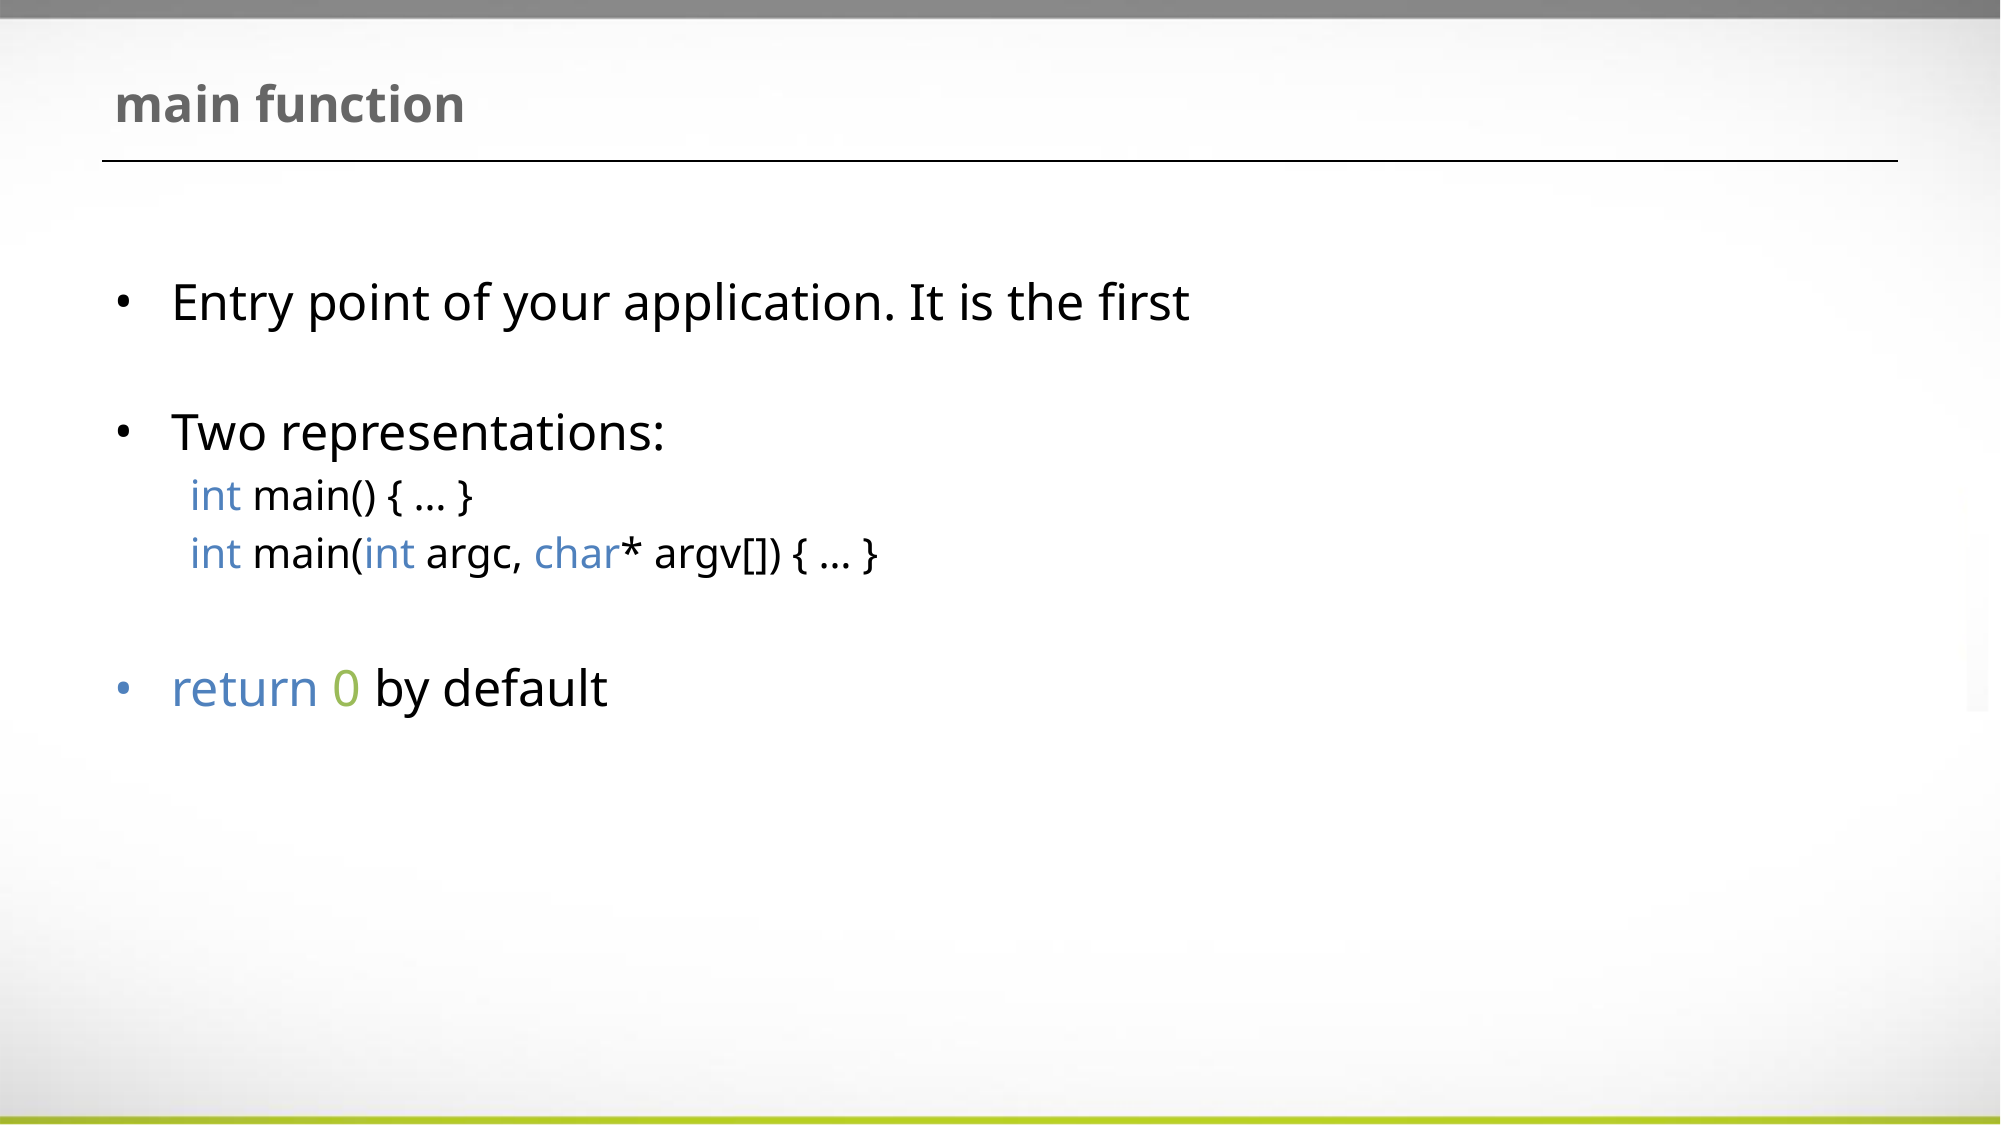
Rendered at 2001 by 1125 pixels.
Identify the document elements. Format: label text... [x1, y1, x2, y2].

title main function [99, 45, 1900, 161]
picture [0, 0, 2001, 1125]
list Entry point of your application. It is the first Two representations: int main() { … } int main(int argc, char* argv[]) { … } return 0 by default [99, 262, 1900, 1005]
